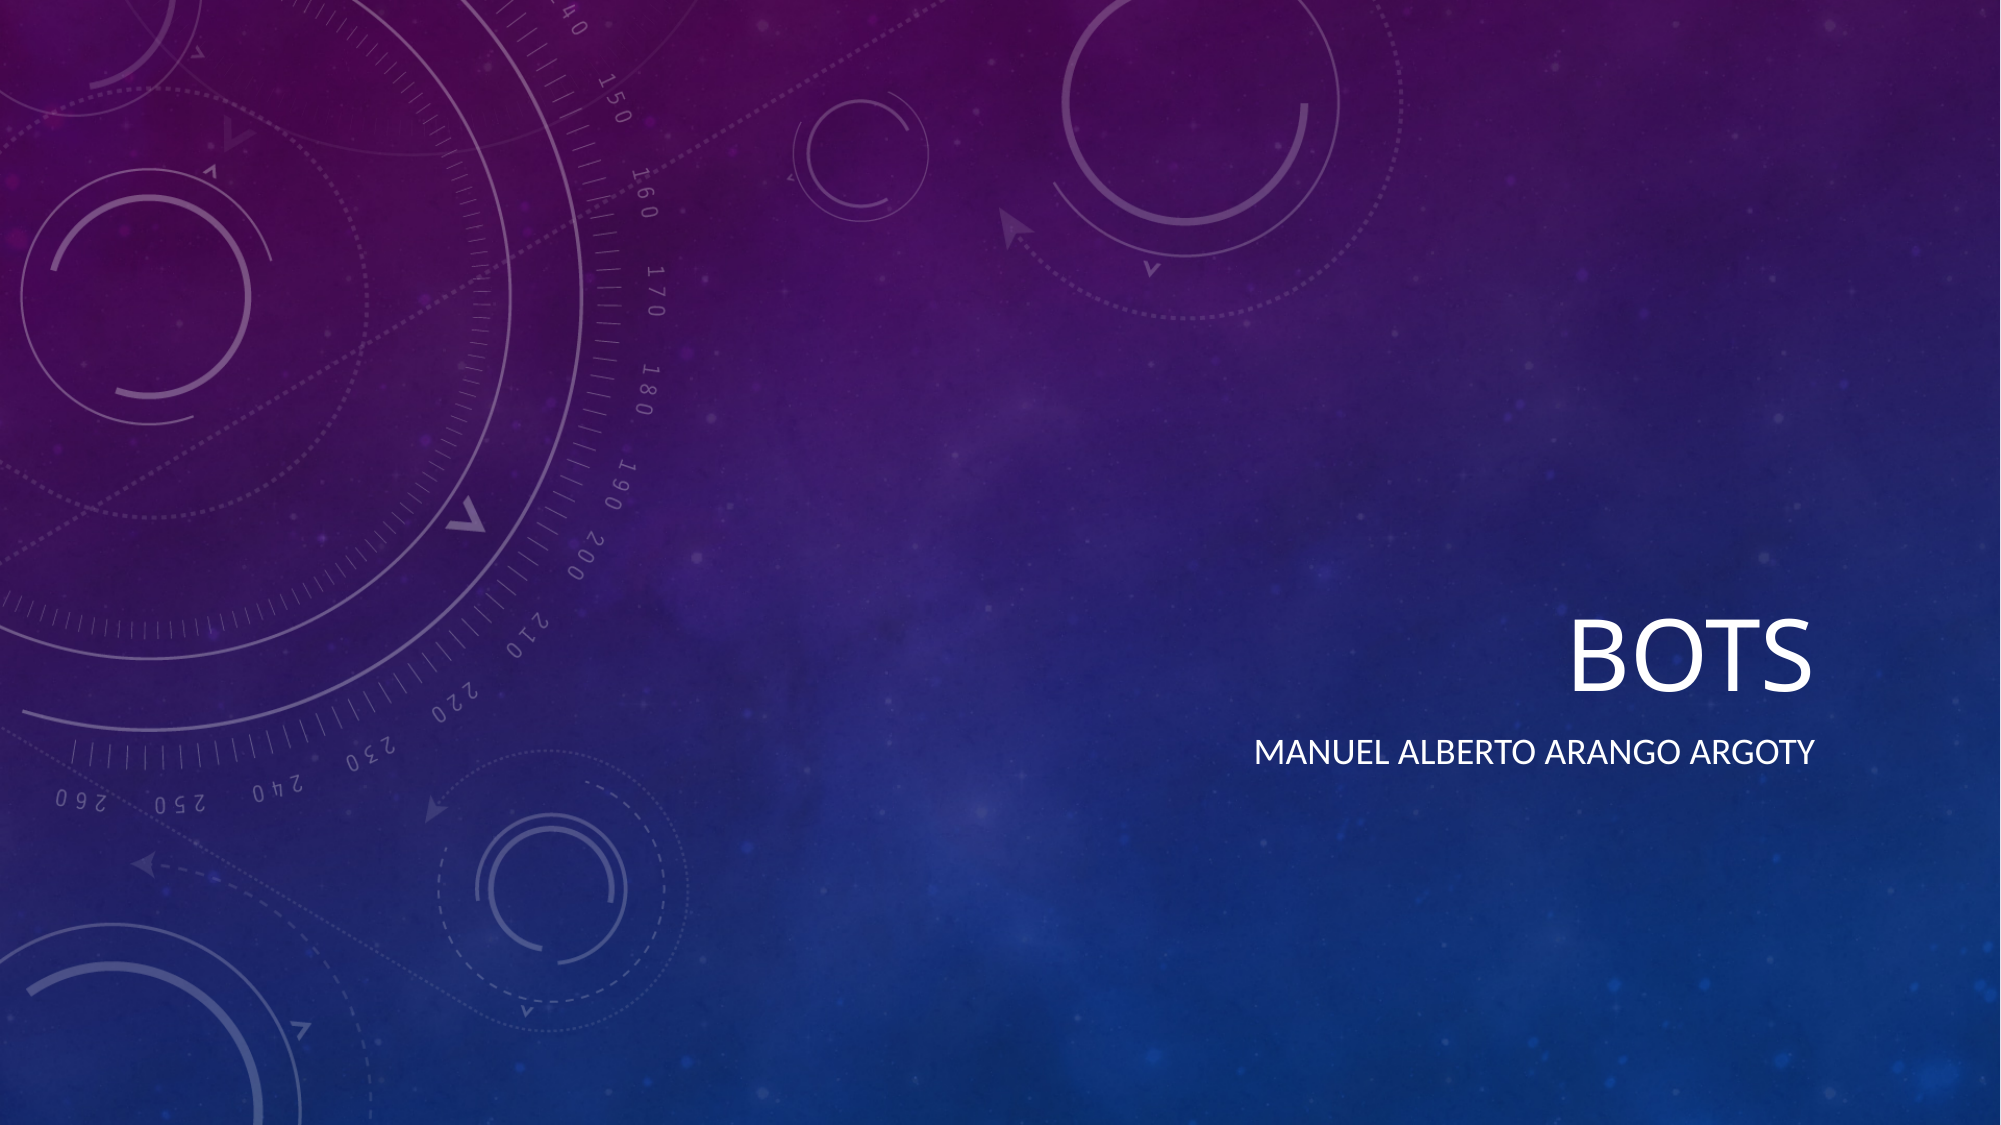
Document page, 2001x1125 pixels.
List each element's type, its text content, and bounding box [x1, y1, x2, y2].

picture [0, 0, 2001, 1125]
subtitle Manuel Alberto Arango argoty [650, 719, 1831, 950]
title BOTS [650, 322, 1831, 719]
